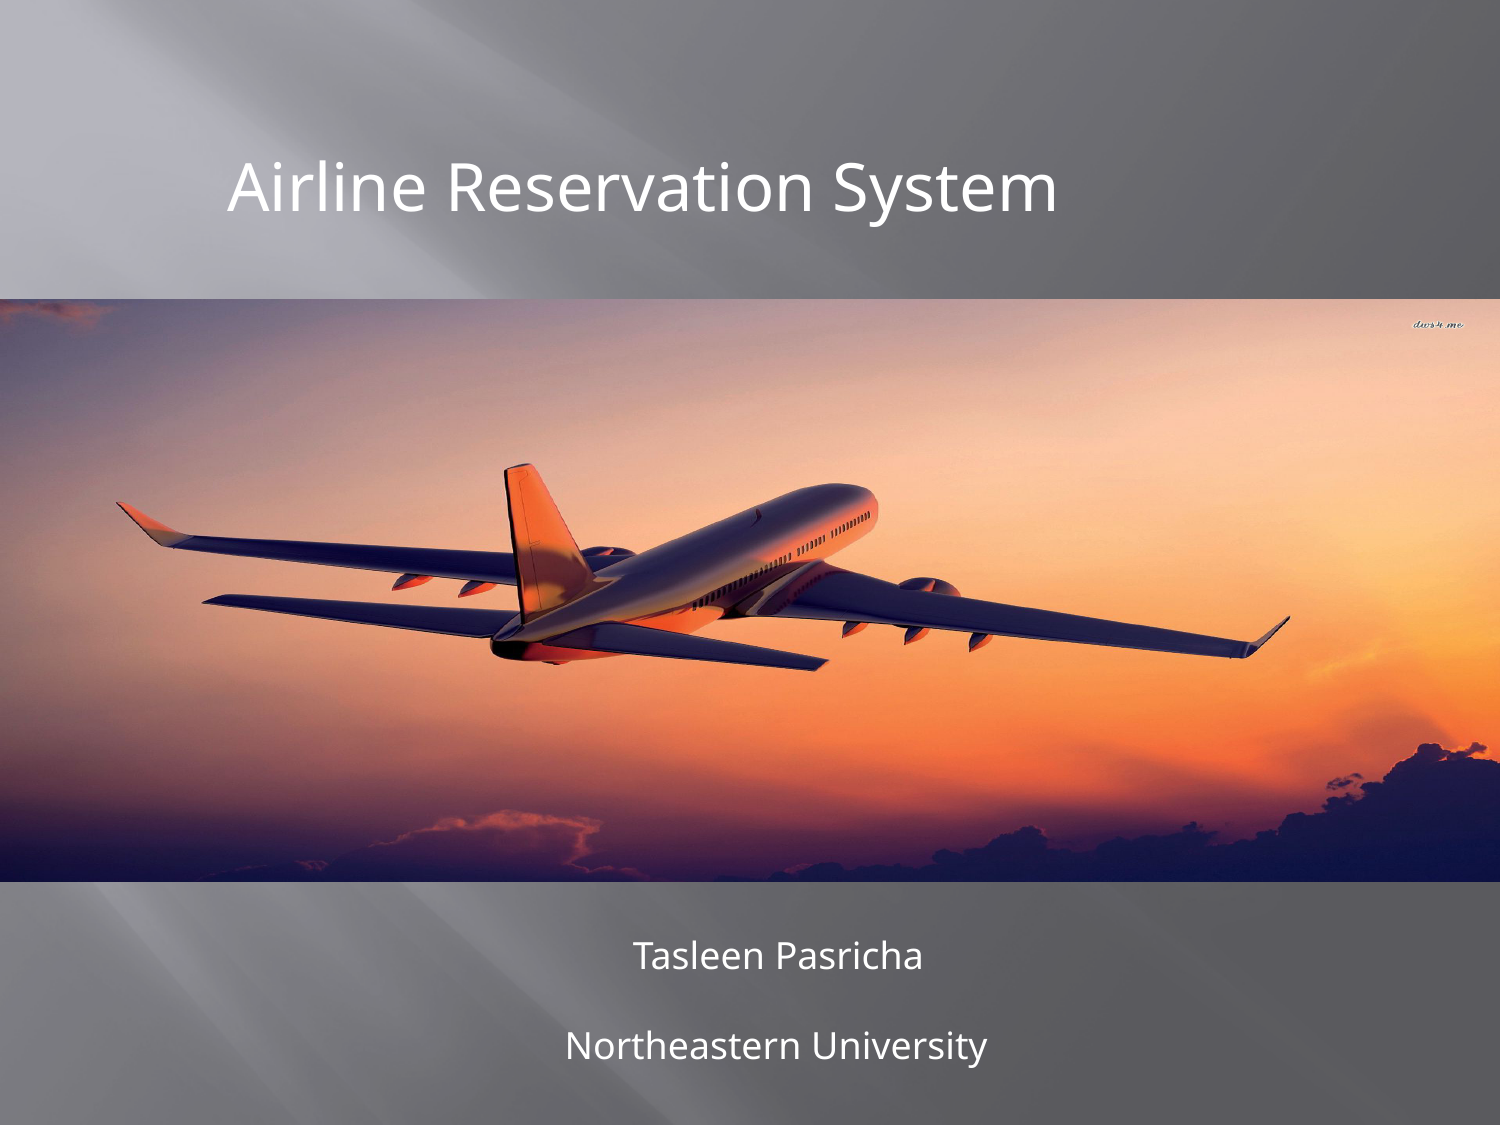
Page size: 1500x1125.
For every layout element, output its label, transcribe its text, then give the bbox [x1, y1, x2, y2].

picture [0, 299, 1500, 882]
text_box Airline Reservation System [212, 137, 1300, 233]
text_box Tasleen Pasricha Northeastern University [549, 926, 1450, 1075]
